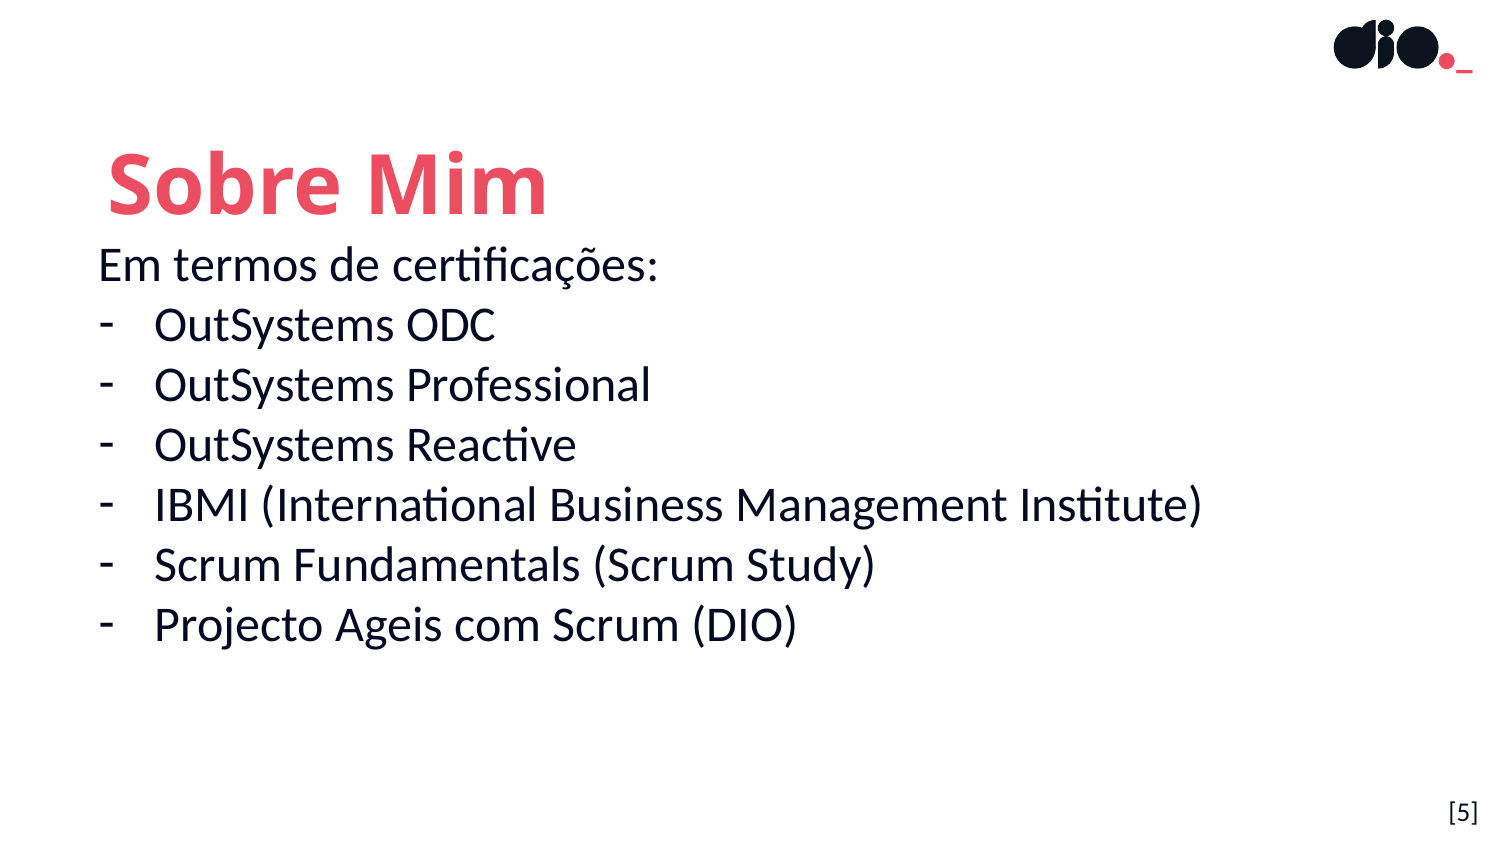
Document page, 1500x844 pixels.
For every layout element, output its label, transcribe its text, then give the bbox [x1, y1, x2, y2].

slide_number [5] [1403, 779, 1494, 844]
picture [1333, 19, 1473, 74]
text_box Em termos de certificações: OutSystems ODC OutSystems Professional OutSystems Reactive IBMI (International Business Management Institute) Scrum Fundamentals (Scrum Study) Projecto Ageis com Scrum (DIO) [70, 173, 1382, 710]
text_box Sobre Mim [92, 104, 688, 173]
